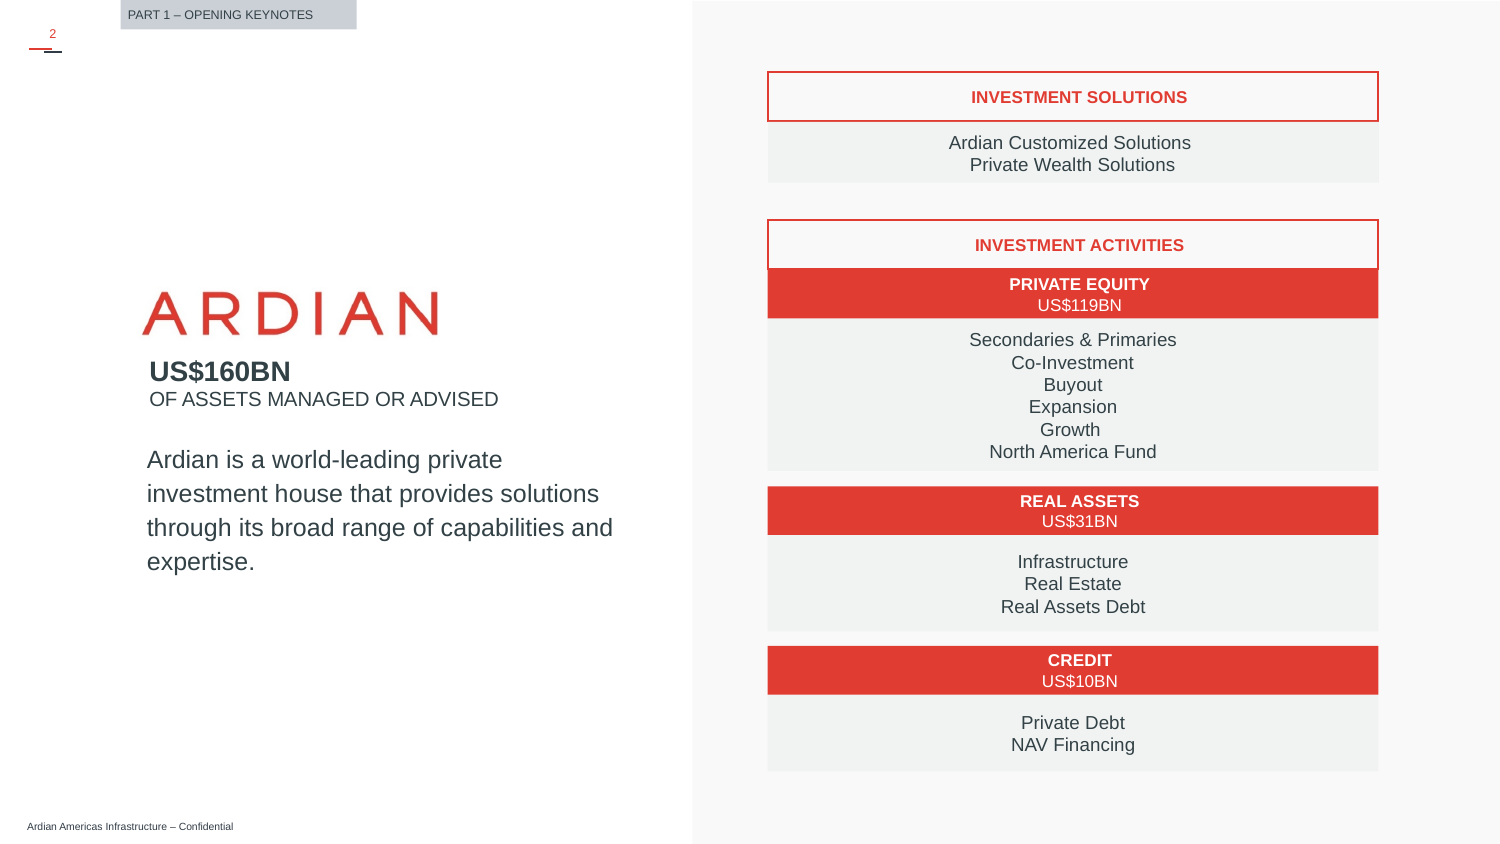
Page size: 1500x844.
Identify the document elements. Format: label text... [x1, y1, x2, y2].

text_box PART 1 – OPENING KEYNOTES [120, 0, 357, 30]
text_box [111, 262, 671, 582]
slide_number ‹#› [19, 20, 87, 48]
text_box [767, 72, 1380, 772]
text_box [692, 0, 1500, 844]
